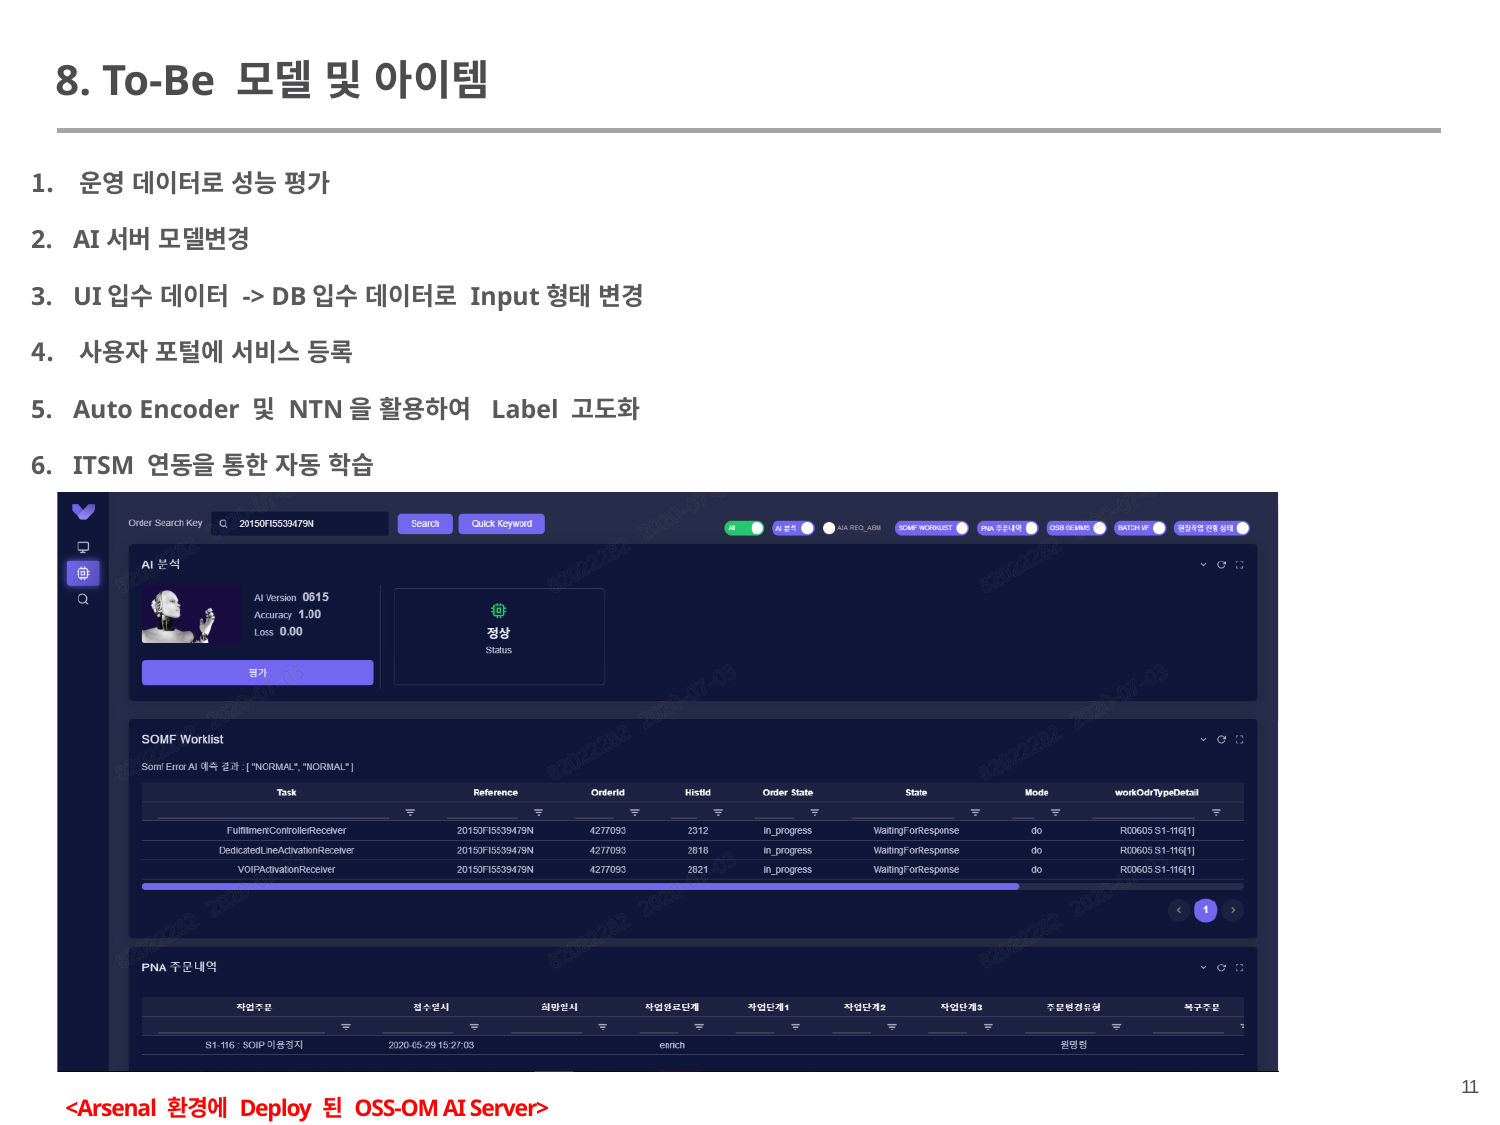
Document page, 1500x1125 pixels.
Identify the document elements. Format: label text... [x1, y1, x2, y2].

text_box 8. To-Be 모델 및 아이템 [55, 59, 1393, 131]
text_box <Arsenal 환경에 Deploy 된 OSS-OM AI Server> [65, 1085, 1272, 1125]
text_box 운영 데이터로 성능 평가 AI서버 모델변경 UI입수 데이터 -> DB입수 데이터로 Input형태 변경 사용자 포털에 서비스 등록 Auto Encoder 및 NTN을 활용하여 Label 고도화 ITSM 연동을 통한 자동 학습 [0, 145, 1338, 487]
picture [57, 492, 1286, 1072]
